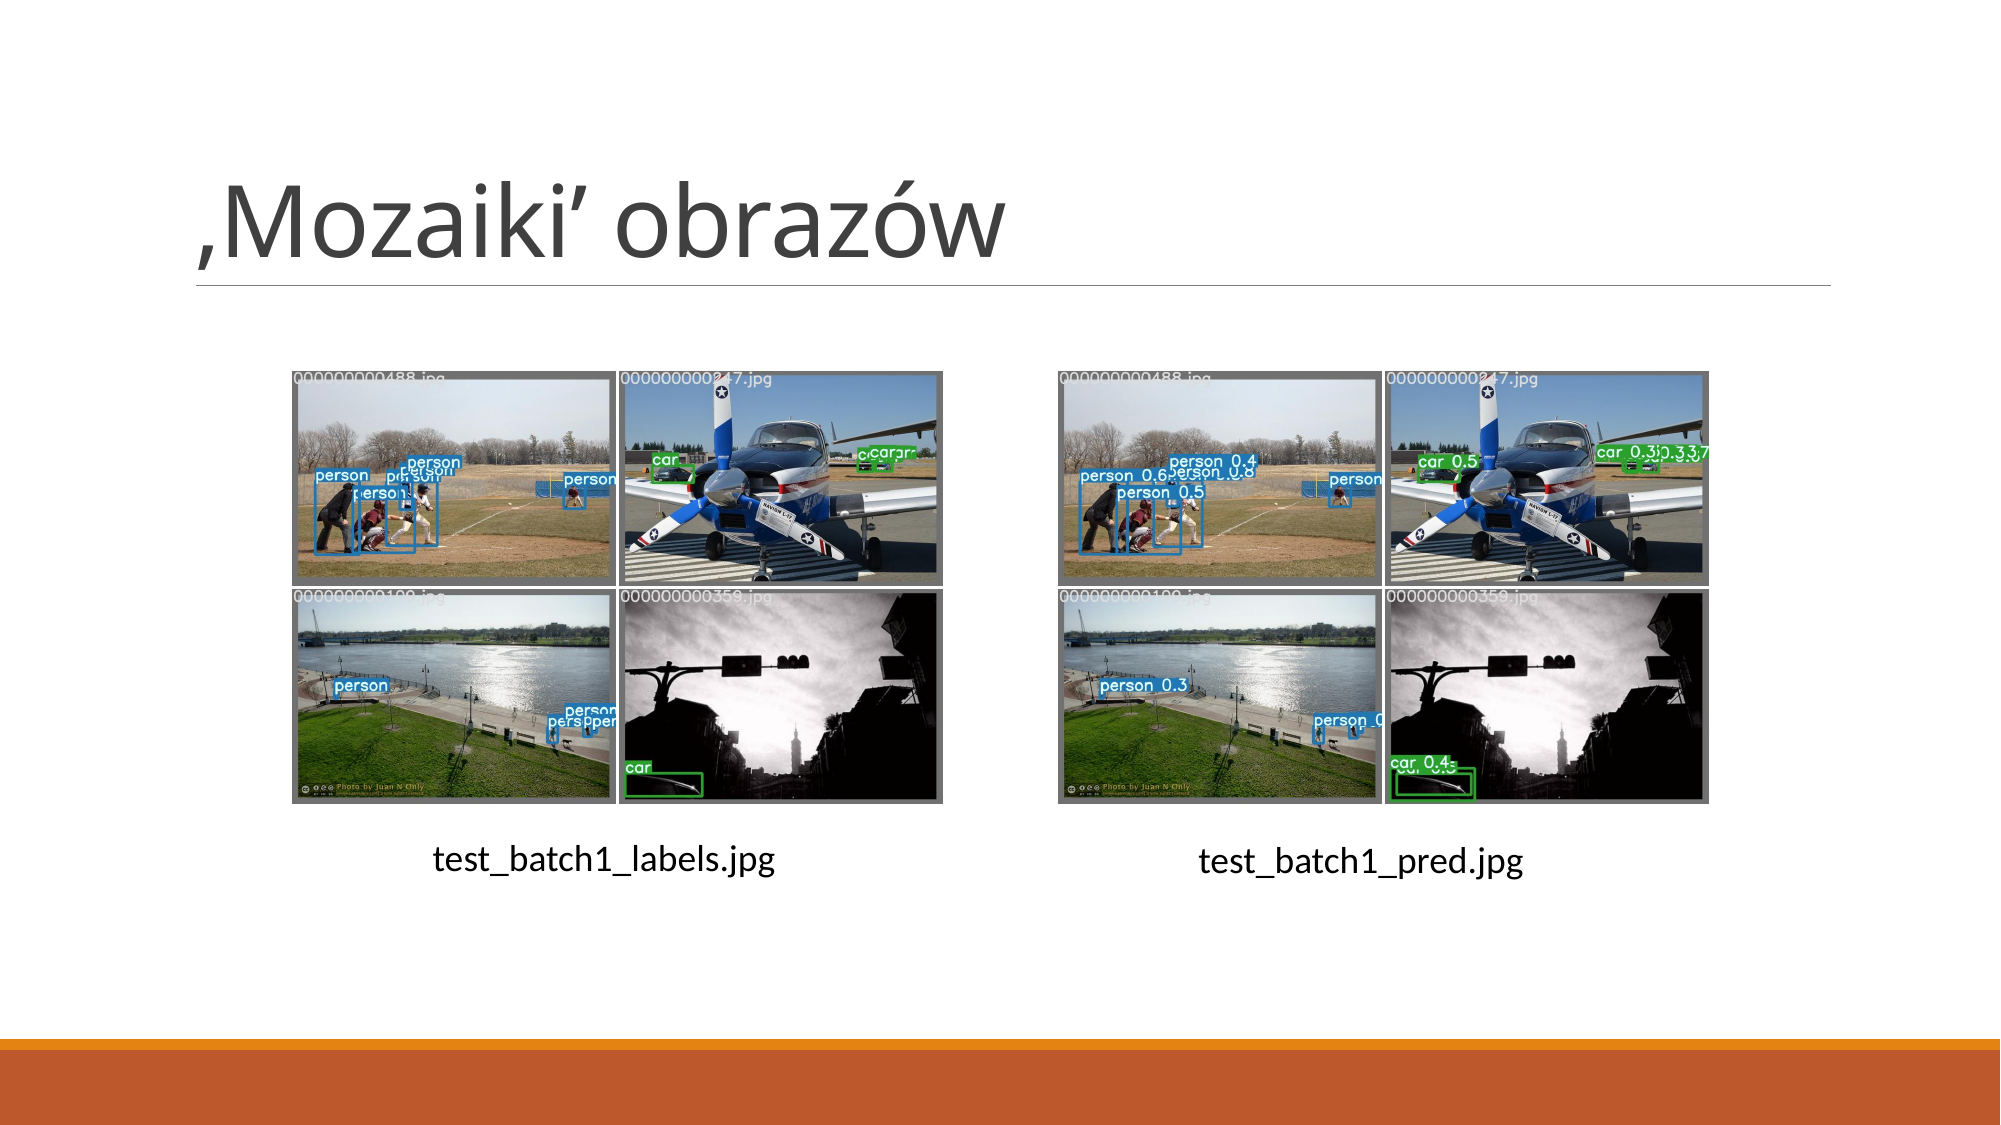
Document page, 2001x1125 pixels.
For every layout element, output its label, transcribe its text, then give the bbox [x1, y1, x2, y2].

title ‚Mozaiki’ obrazów [180, 47, 1830, 285]
text_box test_batch1_pred.jpg [1183, 828, 1583, 889]
picture [1055, 368, 1711, 806]
text_box test_batch1_labels.jpg [417, 827, 817, 887]
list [289, 368, 945, 806]
